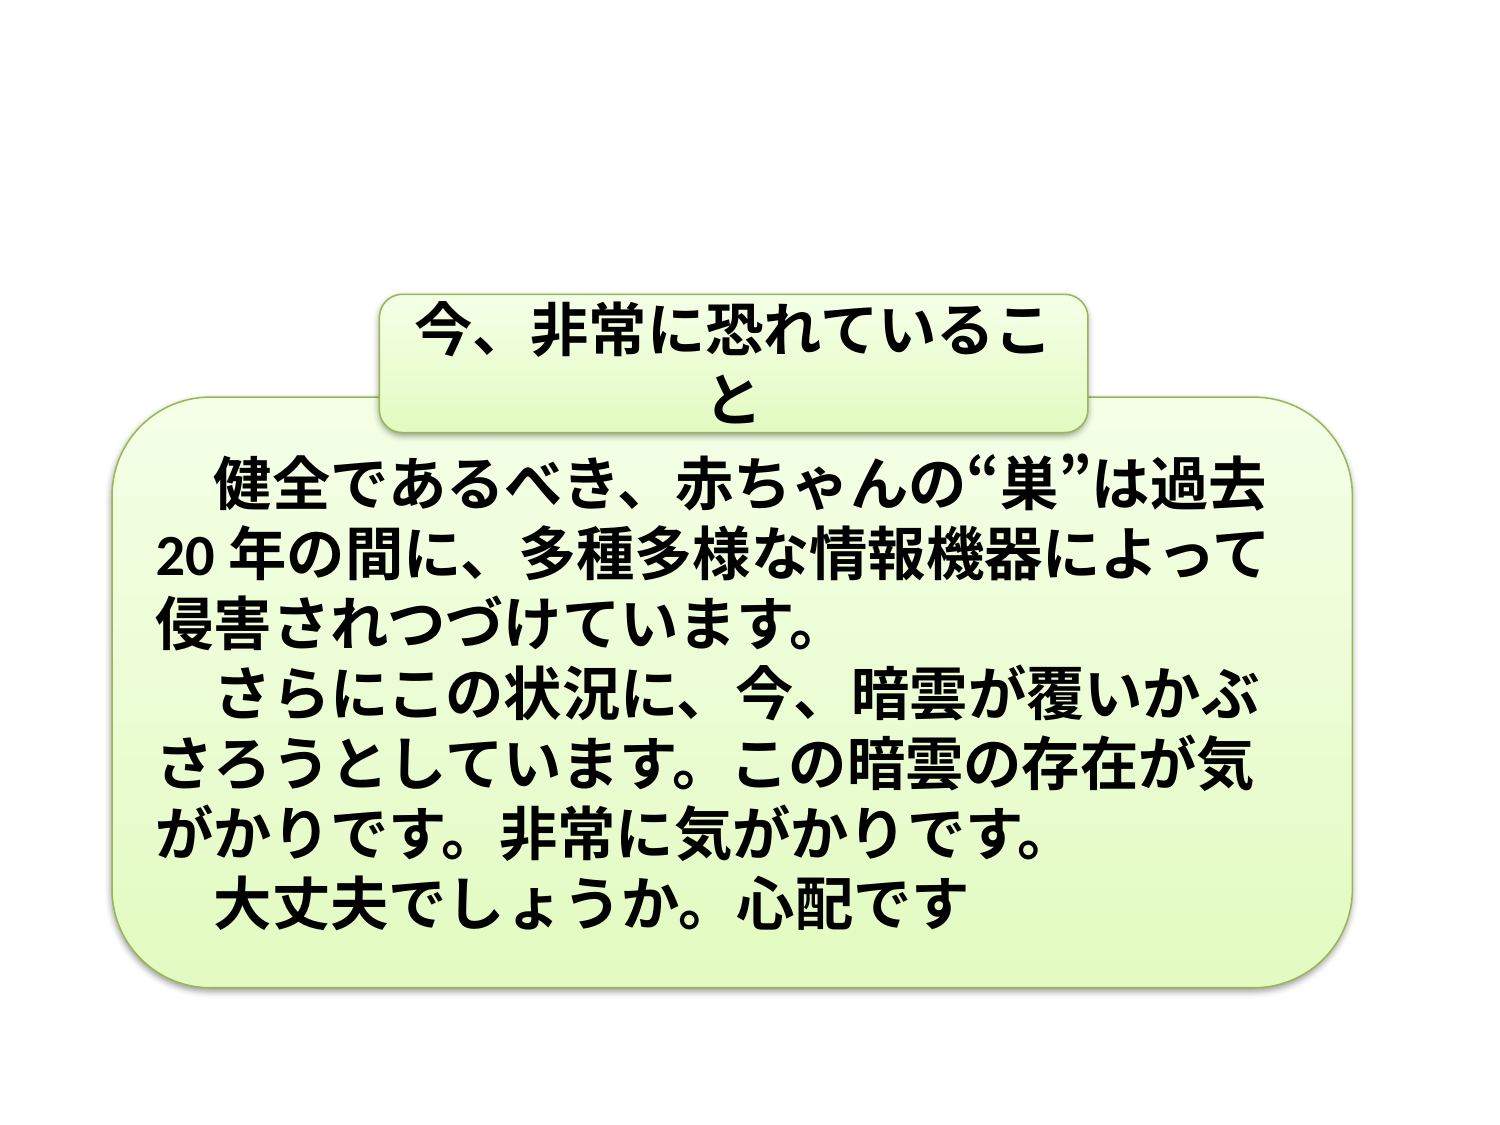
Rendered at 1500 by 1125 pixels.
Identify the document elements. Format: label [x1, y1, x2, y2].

text_box [111, 294, 1353, 988]
